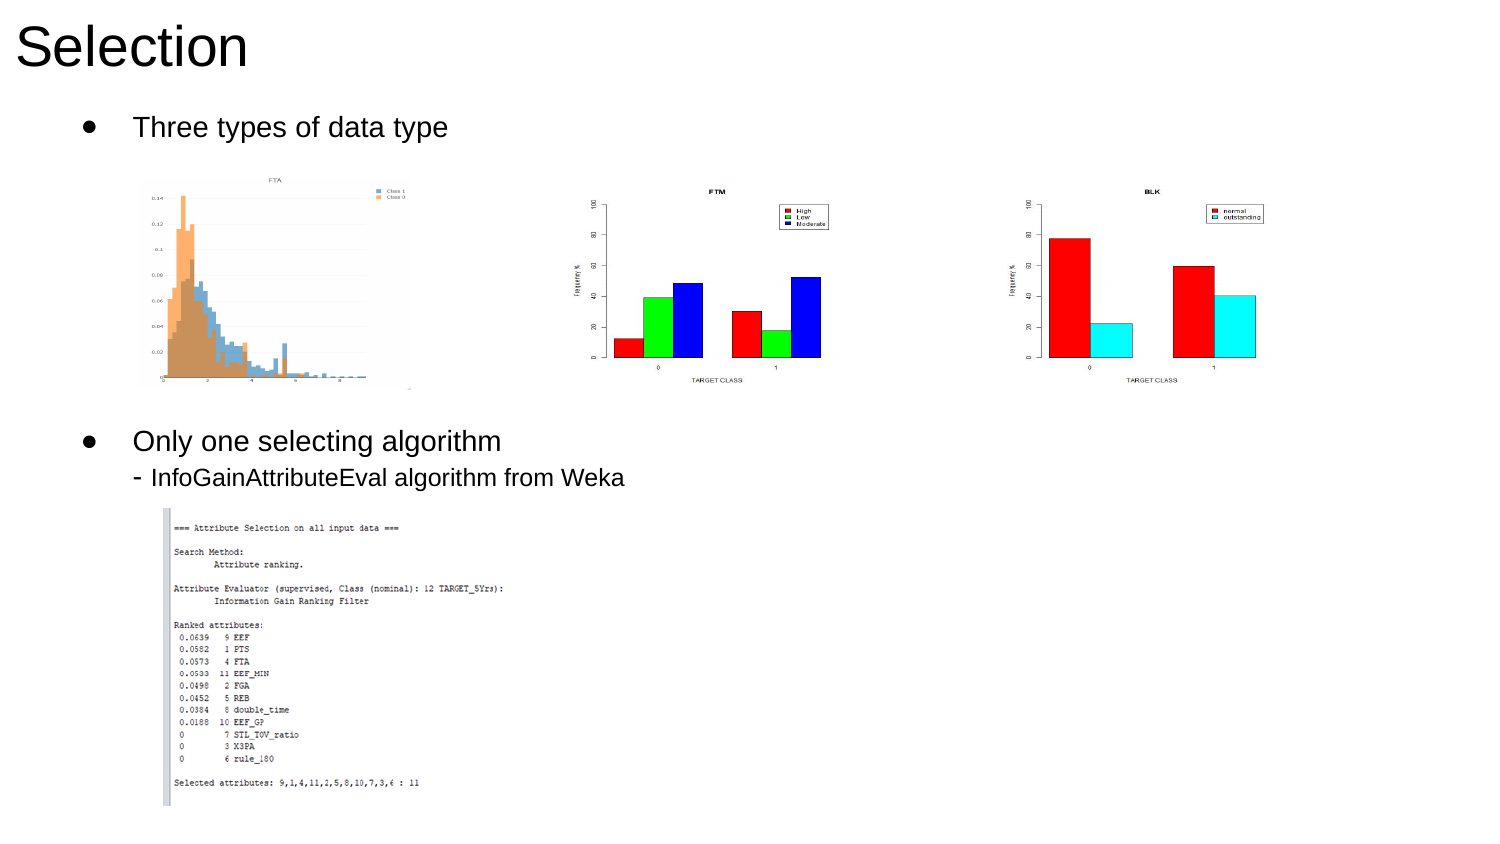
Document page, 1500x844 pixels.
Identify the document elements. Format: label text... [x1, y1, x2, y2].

picture [572, 178, 846, 391]
text_box Three types of data type Only one selecting algorithm - InfoGainAttributeEval algorithm from Weka [42, 92, 1468, 543]
picture [137, 178, 411, 391]
picture [1007, 178, 1281, 391]
title Selection [0, 0, 1398, 94]
picture [163, 507, 590, 806]
